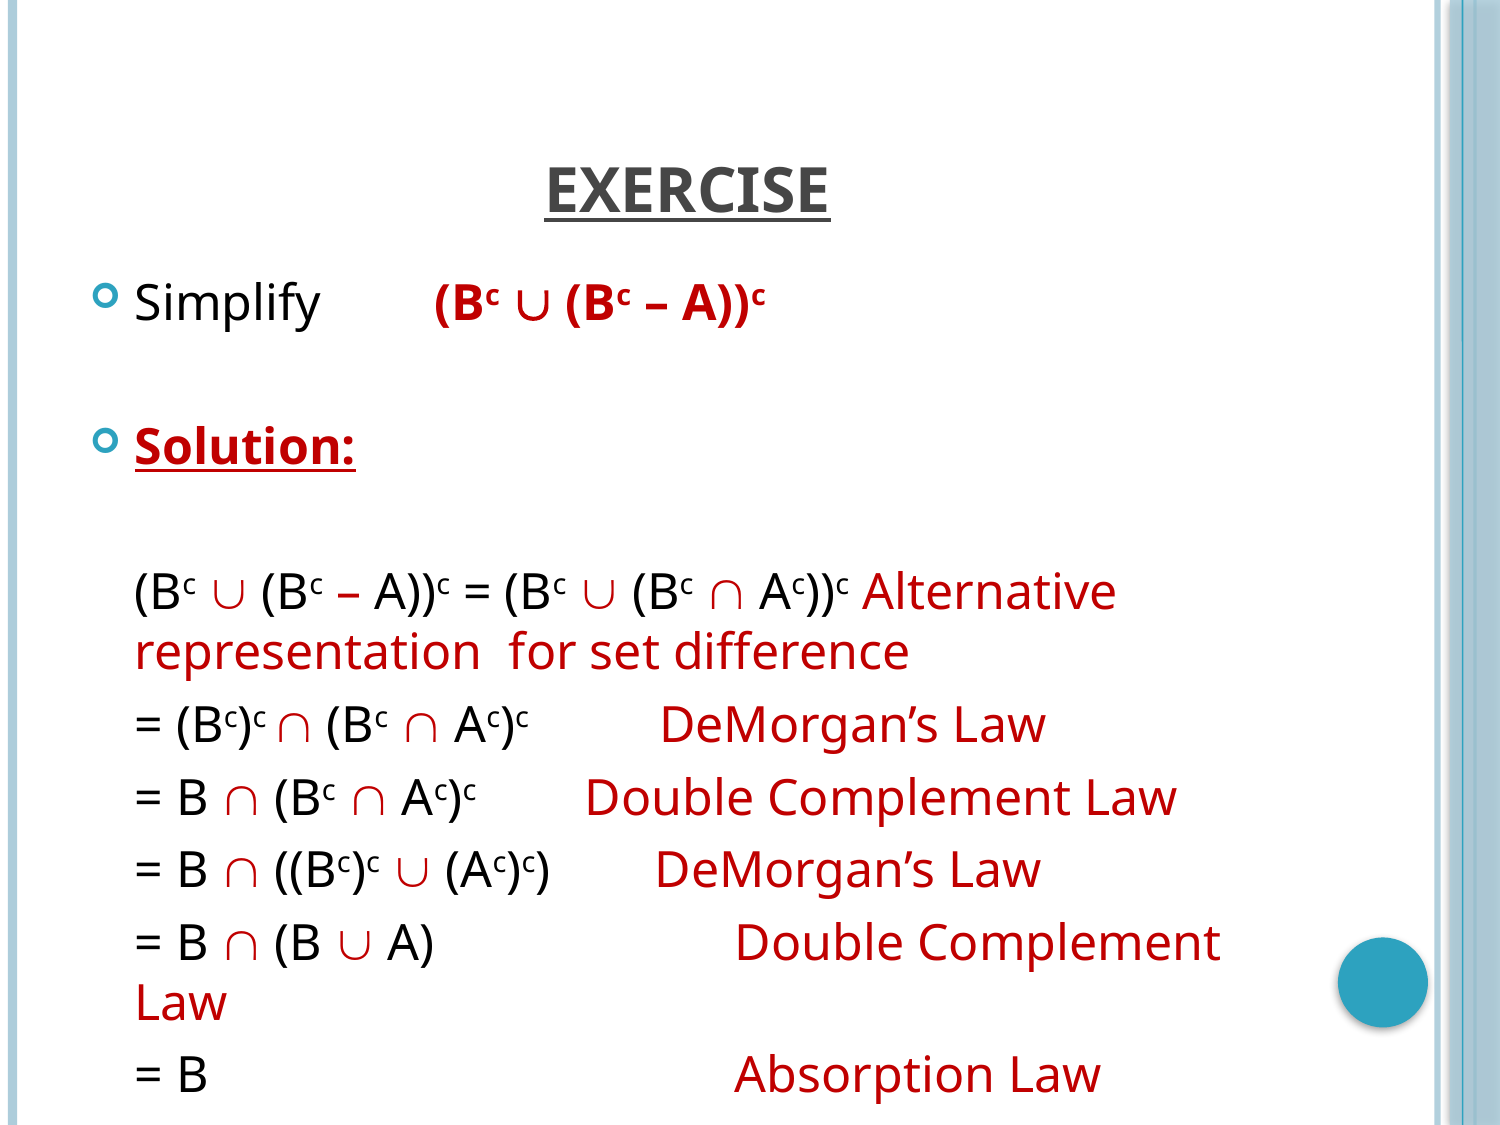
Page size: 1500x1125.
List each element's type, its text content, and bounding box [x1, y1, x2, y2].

title EXERCISE [75, 45, 1300, 233]
list Simplify (Bc  (Bc – A))c Solution: (Bc  (Bc – A))c = (Bc  (Bc  Ac))c Alternative representation for set difference = (Bc)c  (Bc  Ac)c DeMorgan’s Law = B  (Bc  Ac)c Double Complement Law = B  ((Bc)c  (Ac)c) DeMorgan’s Law = B  (B  A) Double Complement Law = B Absorption Law [75, 262, 1300, 1062]
